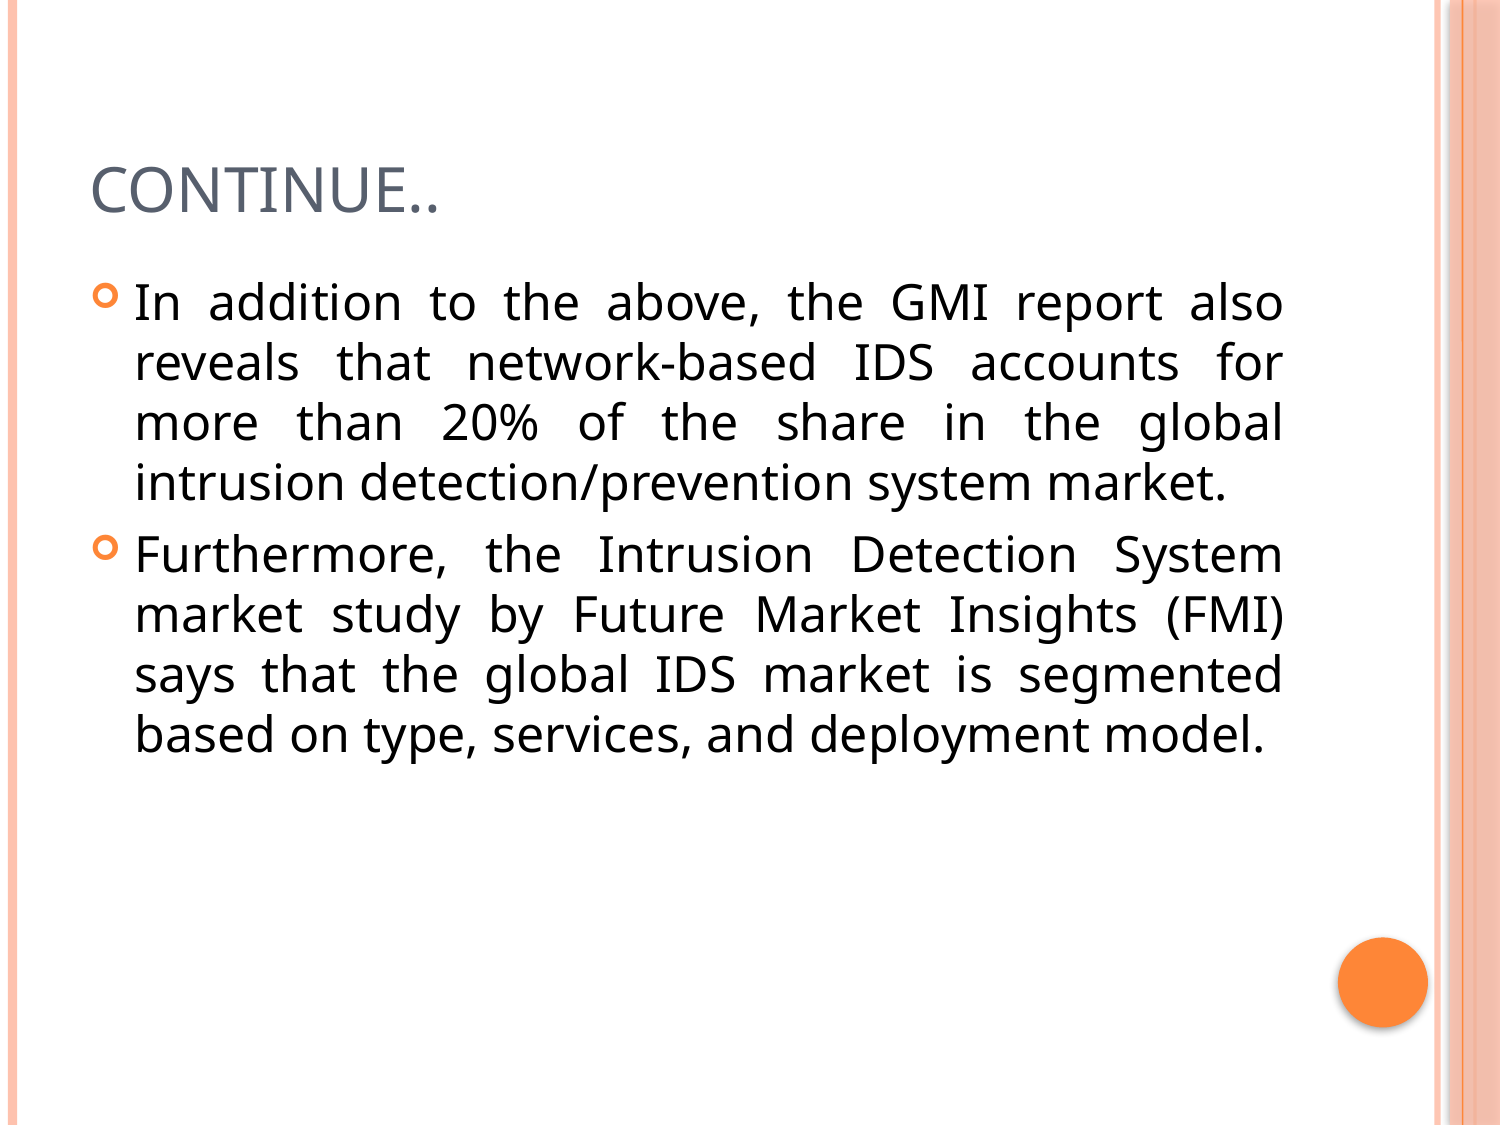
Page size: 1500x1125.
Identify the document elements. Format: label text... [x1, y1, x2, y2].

title Continue.. [75, 45, 1300, 233]
list In addition to the above, the GMI report also reveals that network-based IDS accounts for more than 20% of the share in the global intrusion detection/prevention system market. Furthermore, the Intrusion Detection System market study by Future Market Insights (FMI) says that the global IDS market is segmented based on type, services, and deployment model. [75, 262, 1300, 1062]
